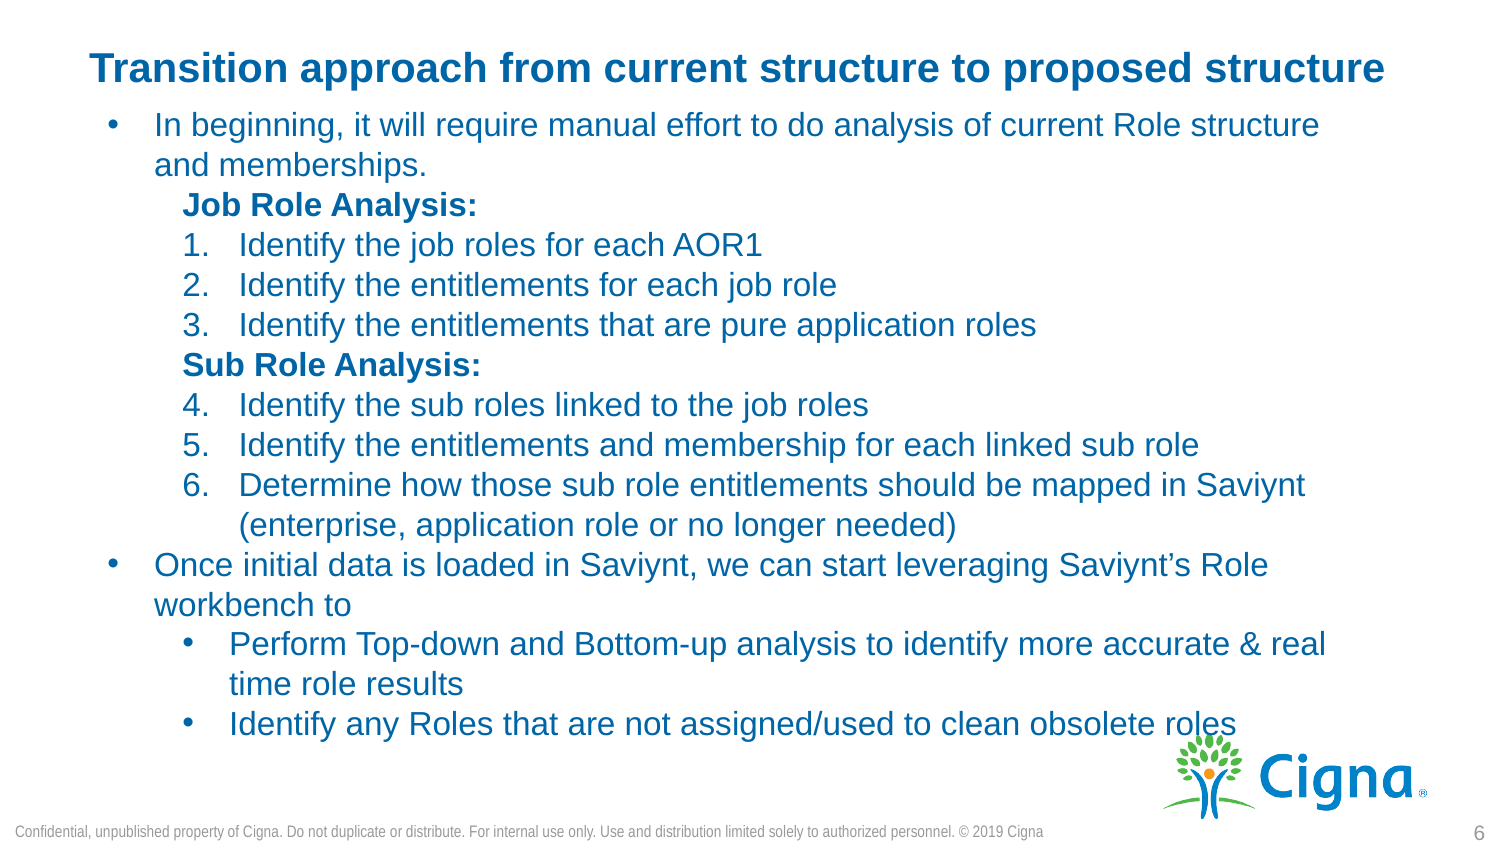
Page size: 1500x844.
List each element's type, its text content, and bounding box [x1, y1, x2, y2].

picture [1394, 771, 1403, 792]
slide_number 6 [1149, 812, 1500, 844]
text_box In beginning, it will require manual effort to do analysis of current Role structure and memberships. Job Role Analysis: Identify the job roles for each AOR1 Identify the entitlements for each job role Identify the entitlements that are pure application roles Sub Role Analysis: Identify the sub roles linked to the job roles Identify the entitlements and membership for each linked sub role Determine how those sub role entitlements should be mapped in Saviynt (enterprise, application role or no longer needed) Once initial data is loaded in Saviynt, we can start leveraging Saviynt’s Role workbench to Perform Top-down and Bottom-up analysis to identify more accurate & real time role results Identify any Roles that are not assigned/used to clean obsolete roles [92, 96, 1394, 790]
footer Confidential, unpublished property of Cigna. Do not duplicate or distribute. For internal use only. Use and distribution limited solely to authorized personnel. © 2019 Cigna [0, 813, 1151, 843]
picture [1128, 790, 1201, 813]
title Transition approach from current structure to proposed structure [74, 33, 1425, 114]
picture [1207, 790, 1211, 812]
picture [1217, 703, 1465, 812]
